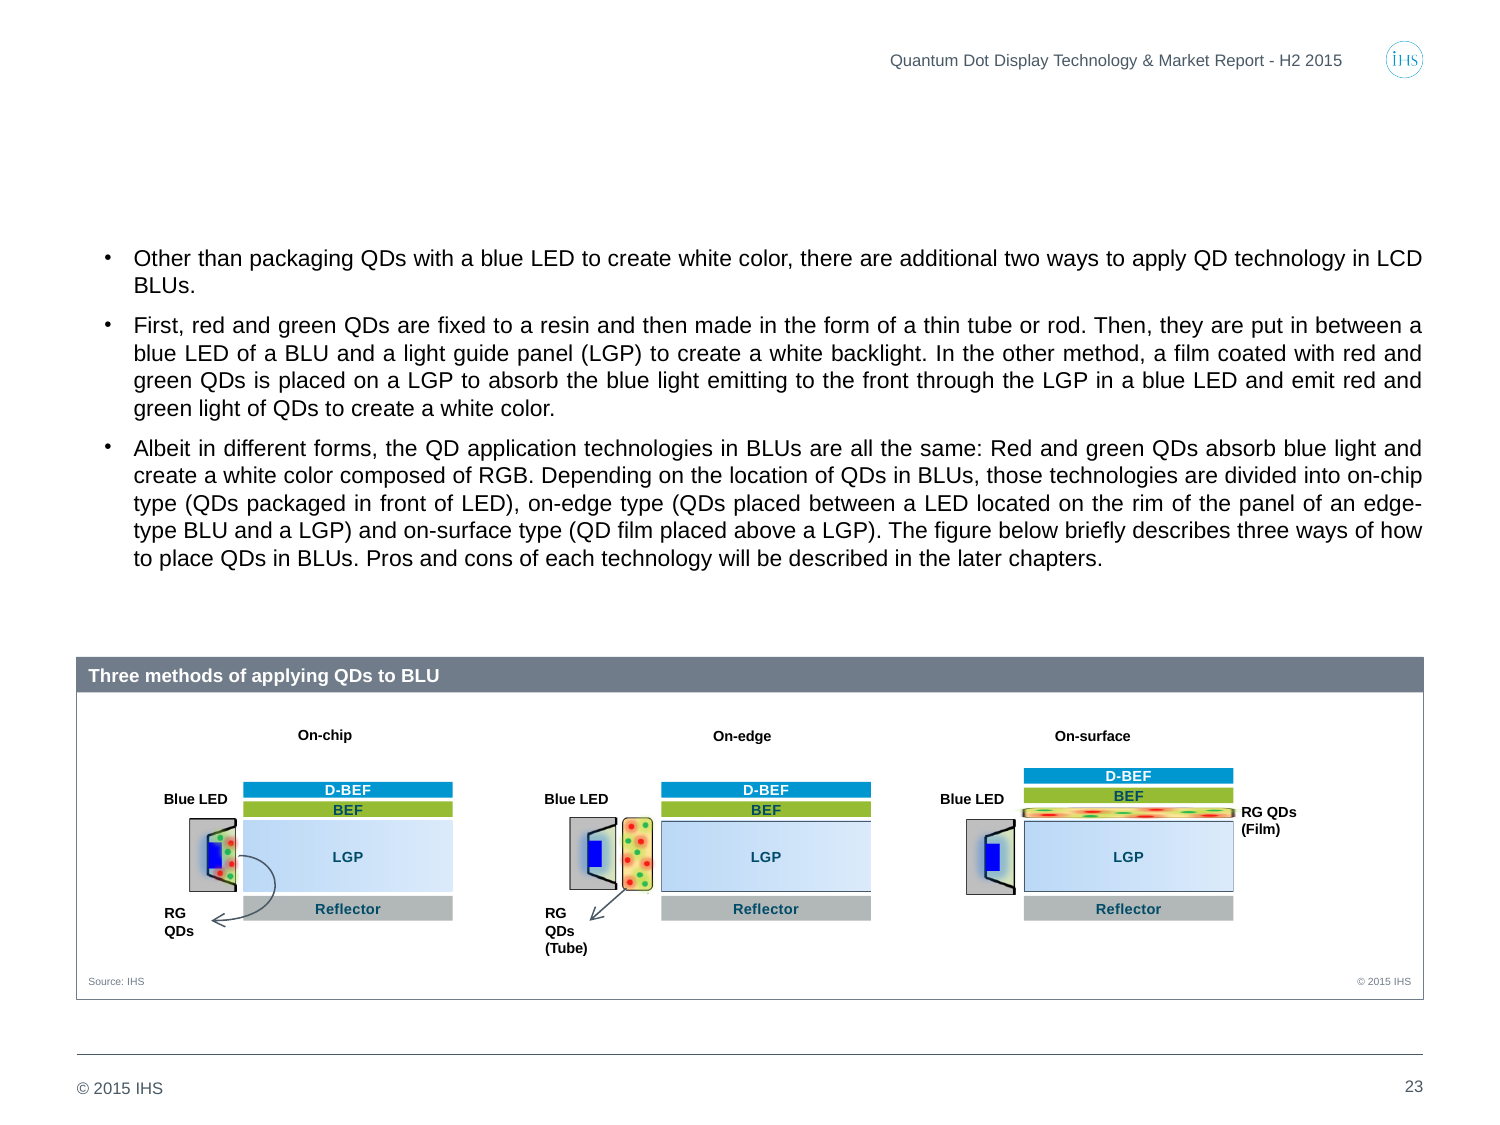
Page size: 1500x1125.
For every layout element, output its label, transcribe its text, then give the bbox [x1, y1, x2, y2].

picture [1385, 40, 1424, 79]
slide_number 23 [1328, 1068, 1424, 1104]
list Other than packaging QDs with a blue LED to create white color, there are additional two ways to apply QD technology in LCD BLUs. First, red and green QDs are fixed to a resin and then made in the form of a thin tube or rod. Then, they are put in between a blue LED of a BLU and a light guide panel (LGP) to create a white backlight. In the other method, a film coated with red and green QDs is placed on a LGP to absorb the blue light emitting to the front through the LGP in a blue LED and emit red and green light of QDs to create a white color. Albeit in different forms, the QD application technologies in BLUs are all the same: Red and green QDs absorb blue light and create a white color composed of RGB. Depending on the location of QDs in BLUs, those technologies are divided into on-chip type (QDs packaged in front of LED), on-edge type (QDs placed between a LED located on the rim of the panel of an edge-type BLU and a LGP) and on-surface type (QD film placed above a LGP). The figure below briefly describes three ways of how to place QDs in BLUs. Pros and cons of each technology will be described in the later chapters. [75, 243, 1424, 656]
footer Quantum Dot Display Technology & Market Report - H2 2015 [76, 44, 1344, 76]
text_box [76, 656, 1424, 1000]
